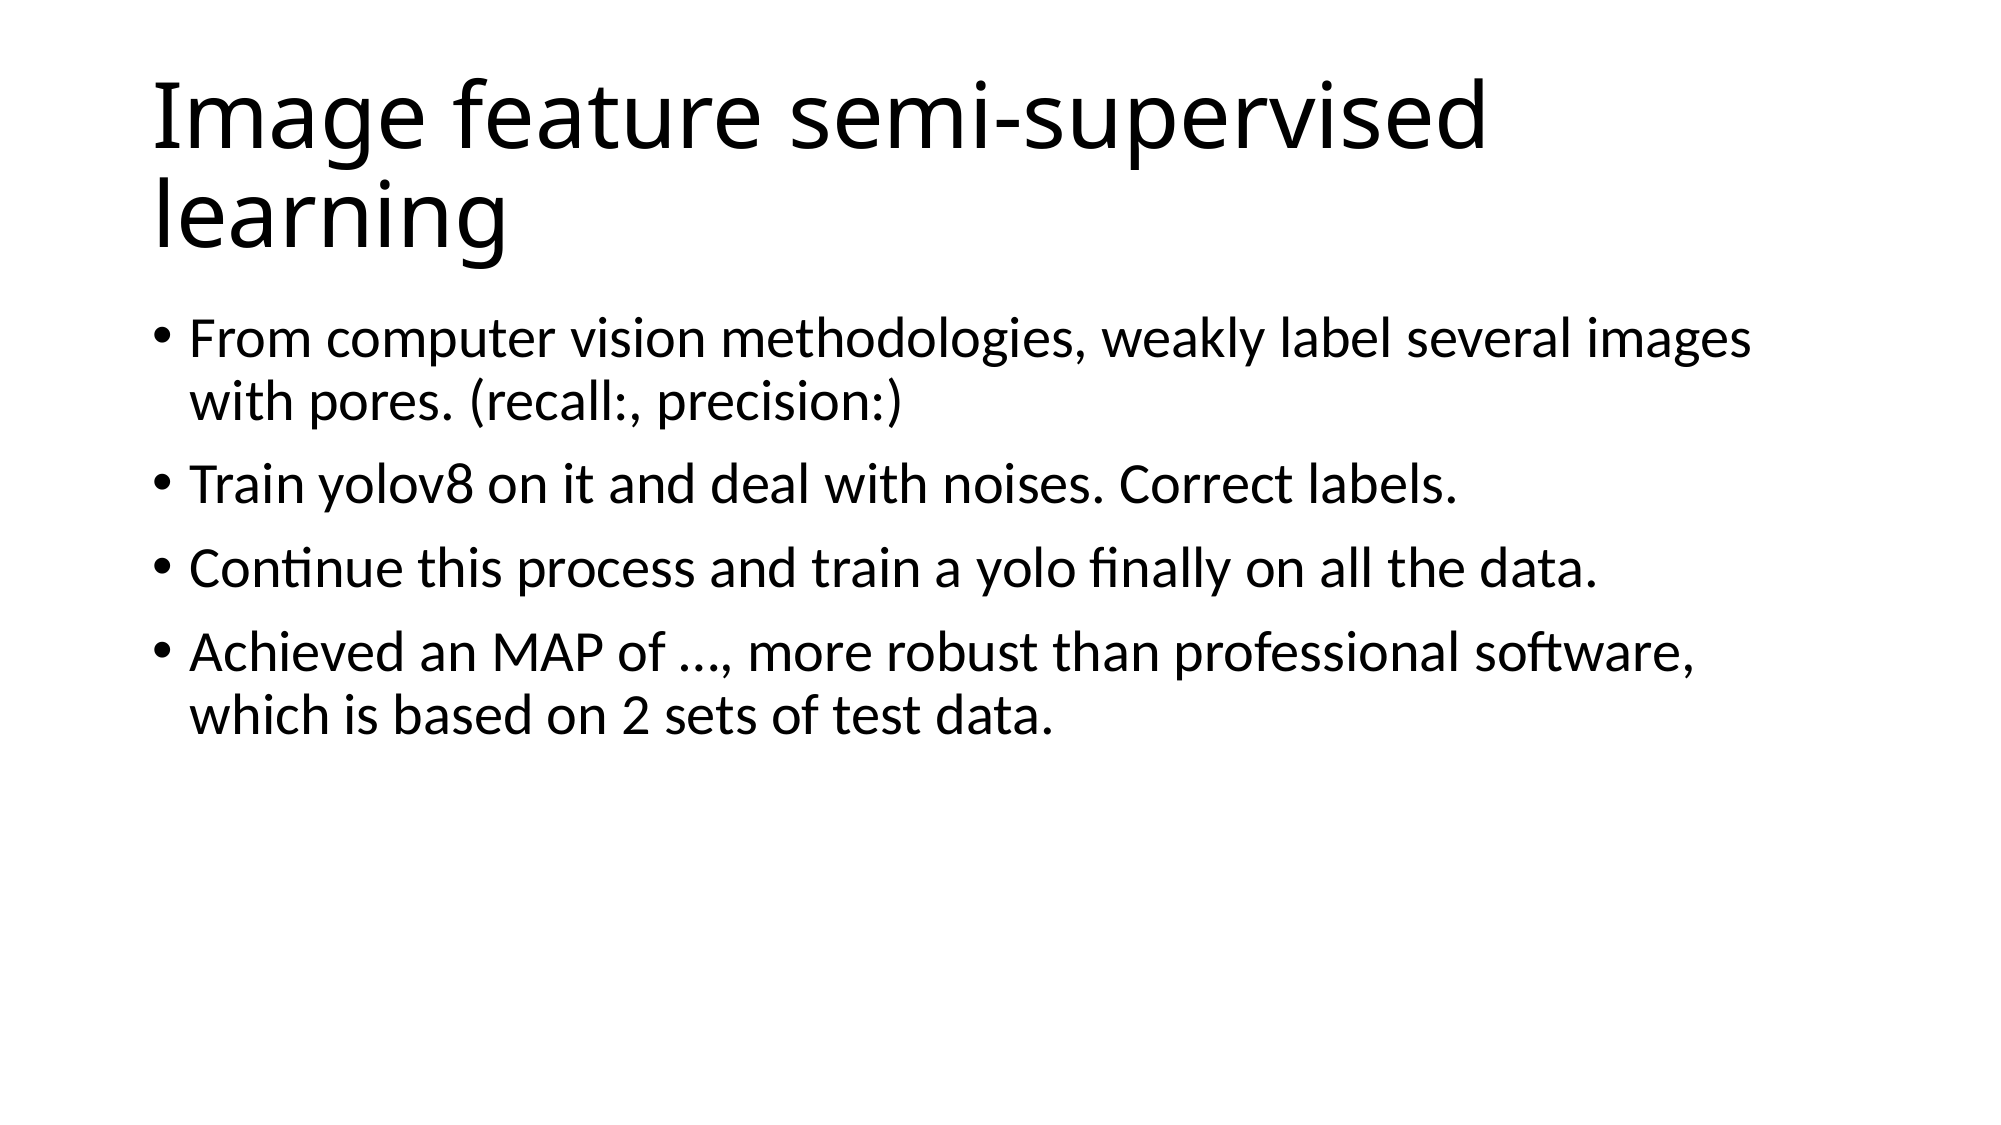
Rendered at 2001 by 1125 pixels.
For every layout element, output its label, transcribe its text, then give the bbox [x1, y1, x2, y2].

list From computer vision methodologies, weakly label several images with pores. (recall:, precision:) Train yolov8 on it and deal with noises. Correct labels. Continue this process and train a yolo finally on all the data. Achieved an MAP of …, more robust than professional software, which is based on 2 sets of test data. [137, 299, 1863, 1014]
title Image feature semi-supervised learning [137, 59, 1863, 278]
